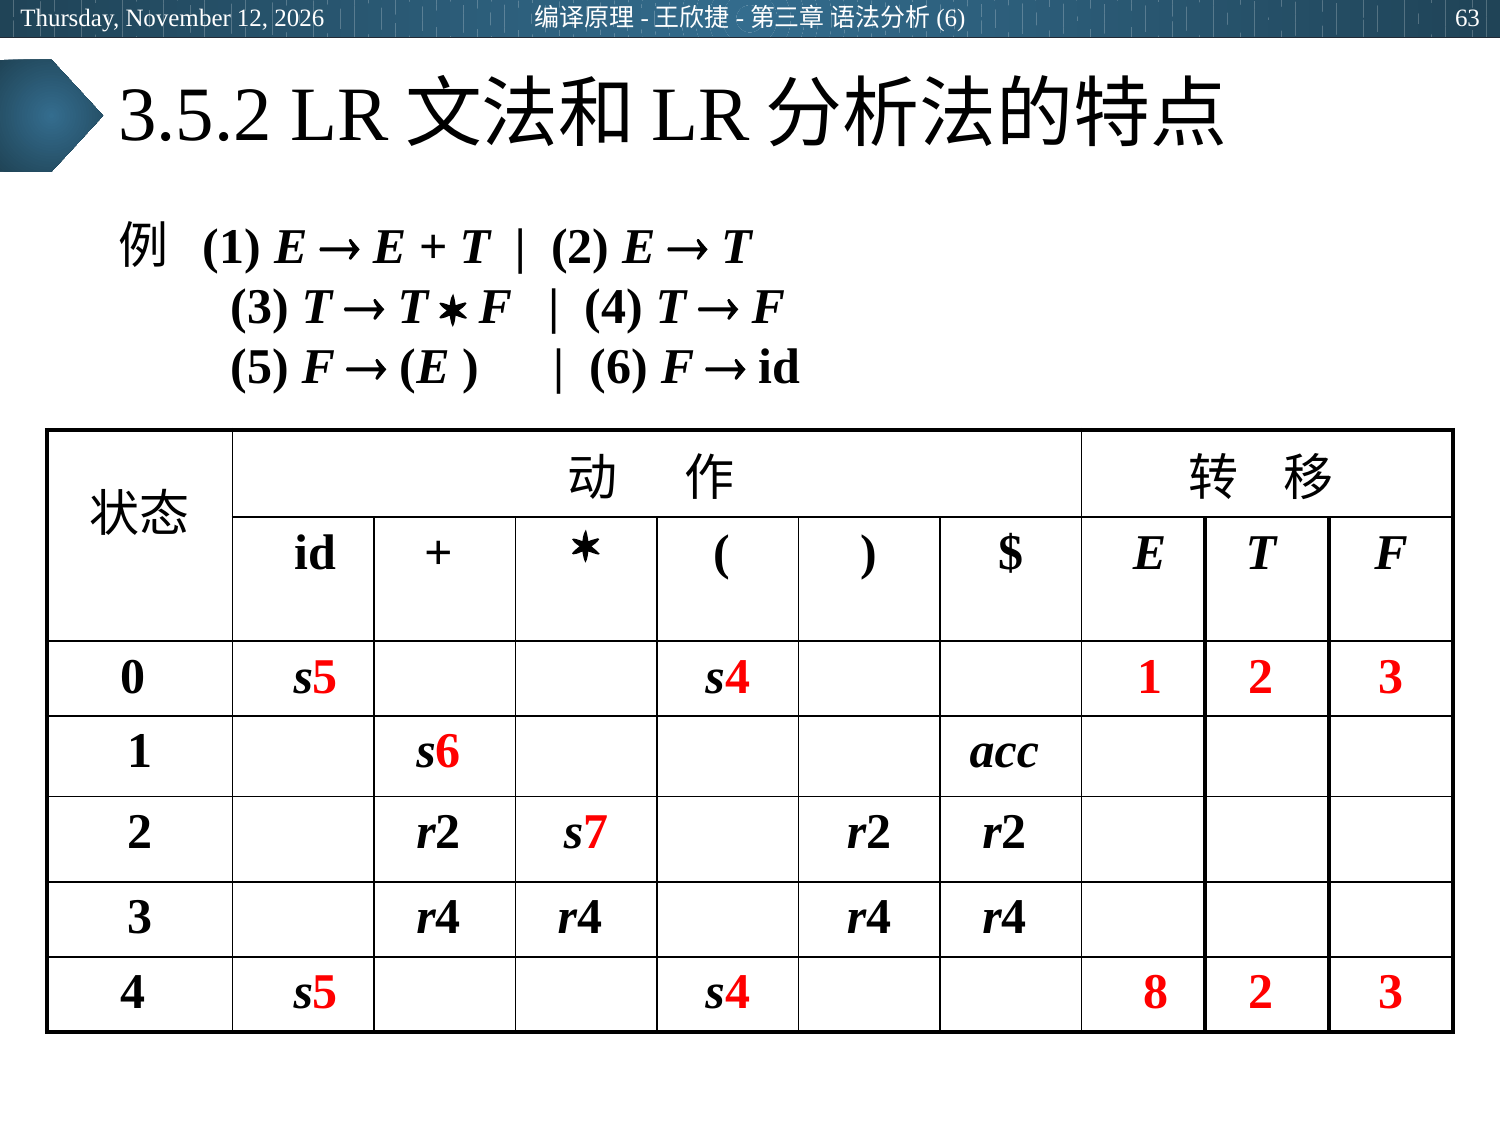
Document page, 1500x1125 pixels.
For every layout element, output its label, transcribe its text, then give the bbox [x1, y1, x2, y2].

table_cell 2 [1207, 642, 1327, 715]
table_header 转 移 [1082, 432, 1451, 516]
table_cell 2 [49, 797, 232, 881]
table_cell [1331, 717, 1451, 796]
table_cell [1082, 717, 1203, 796]
table_cell s4 [658, 958, 798, 1030]
table_cell [799, 717, 939, 796]
table_cell T [1207, 518, 1327, 640]
table_cell 1 [49, 717, 232, 796]
title 3.5.2 LR文法和LR分析法的特点 [103, 37, 1397, 194]
table_cell [516, 642, 656, 715]
table_cell r4 [799, 883, 939, 956]
table_cell s6 [375, 717, 515, 796]
table_cell [375, 958, 515, 1030]
table_cell [233, 883, 373, 956]
table_cell 3 [1331, 958, 1451, 1030]
table_cell [941, 642, 1081, 715]
table_cell id [233, 518, 373, 640]
table_cell [1331, 883, 1451, 956]
table_cell acc [941, 717, 1081, 796]
table_cell 8 [1082, 958, 1203, 1030]
table_cell 3 [1331, 642, 1451, 715]
table_cell 0 [49, 642, 232, 715]
table_cell s5 [233, 642, 373, 715]
table_cell 1 [1082, 642, 1203, 715]
table_cell [658, 717, 798, 796]
table_cell r4 [375, 883, 515, 956]
table_cell [1082, 883, 1203, 956]
table_cell [1207, 717, 1327, 796]
list 例 (1) E  E + T | (2) E  T (3) T  T  F | (4) T  F (5) F  (E ) | (6) F  id [103, 206, 1397, 428]
table_cell [233, 797, 373, 881]
table_cell 2 [1207, 958, 1327, 1030]
table_cell s7 [516, 797, 656, 881]
table_cell [658, 797, 798, 881]
table_cell ) [799, 518, 939, 640]
table_cell [1207, 883, 1327, 956]
table_header 状态 [49, 432, 232, 640]
table_cell [1331, 797, 1451, 881]
table_cell [516, 717, 656, 796]
table_cell [1207, 797, 1327, 881]
table_cell 3 [49, 883, 232, 956]
table_cell [799, 642, 939, 715]
table_cell E [1082, 518, 1203, 640]
table_cell r4 [941, 883, 1081, 956]
table_cell [799, 958, 939, 1030]
table_cell [233, 717, 373, 796]
table_cell s4 [658, 642, 798, 715]
table_cell [941, 958, 1081, 1030]
table_cell ( [658, 518, 798, 640]
table_cell $ [941, 518, 1081, 640]
table_cell [516, 958, 656, 1030]
table_cell r2 [375, 797, 515, 881]
slide_number 63 [1157, 1, 1495, 32]
table_cell [1082, 797, 1203, 881]
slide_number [5, 1, 344, 32]
footer 编译原理-王欣捷-第三章 语法分析(6) [496, 1, 1004, 32]
table_cell 4 [49, 958, 232, 1030]
table_cell r4 [516, 883, 656, 956]
table_cell  [516, 518, 656, 640]
table_cell r2 [941, 797, 1081, 881]
table_cell [375, 642, 515, 715]
table_cell s5 [233, 958, 373, 1030]
table_cell r2 [799, 797, 939, 881]
table_cell [658, 883, 798, 956]
table_cell F [1331, 518, 1451, 640]
table_cell + [375, 518, 515, 640]
table_header 动 作 [233, 432, 1081, 516]
